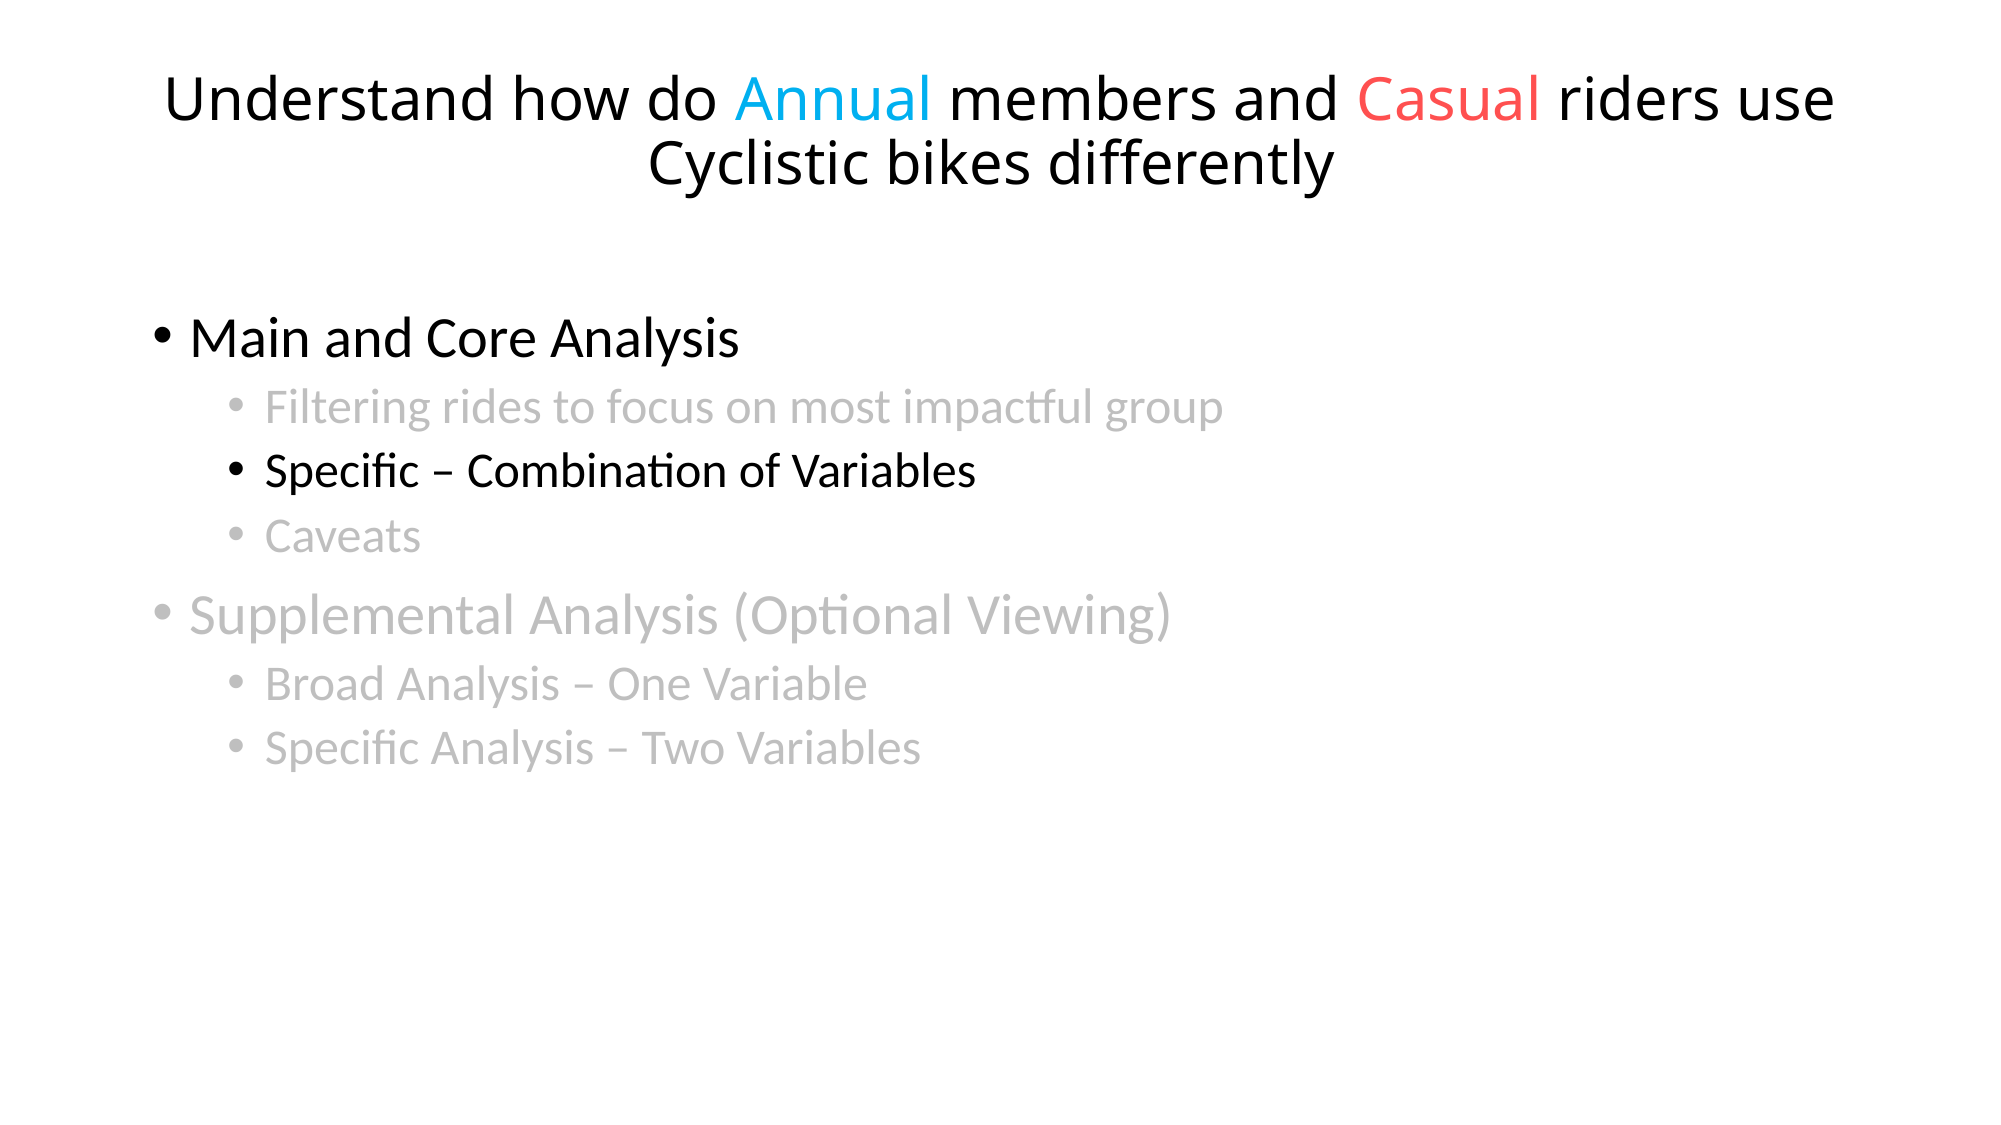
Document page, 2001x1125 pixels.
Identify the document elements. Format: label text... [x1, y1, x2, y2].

list Main and Core Analysis Filtering rides to focus on most impactful group Specific – Combination of Variables Caveats Supplemental Analysis (Optional Viewing) Broad Analysis – One Variable Specific Analysis – Two Variables [137, 299, 1863, 1014]
title Understand how do Annual members and Casual riders use Cyclistic bikes differently [137, 59, 1863, 278]
